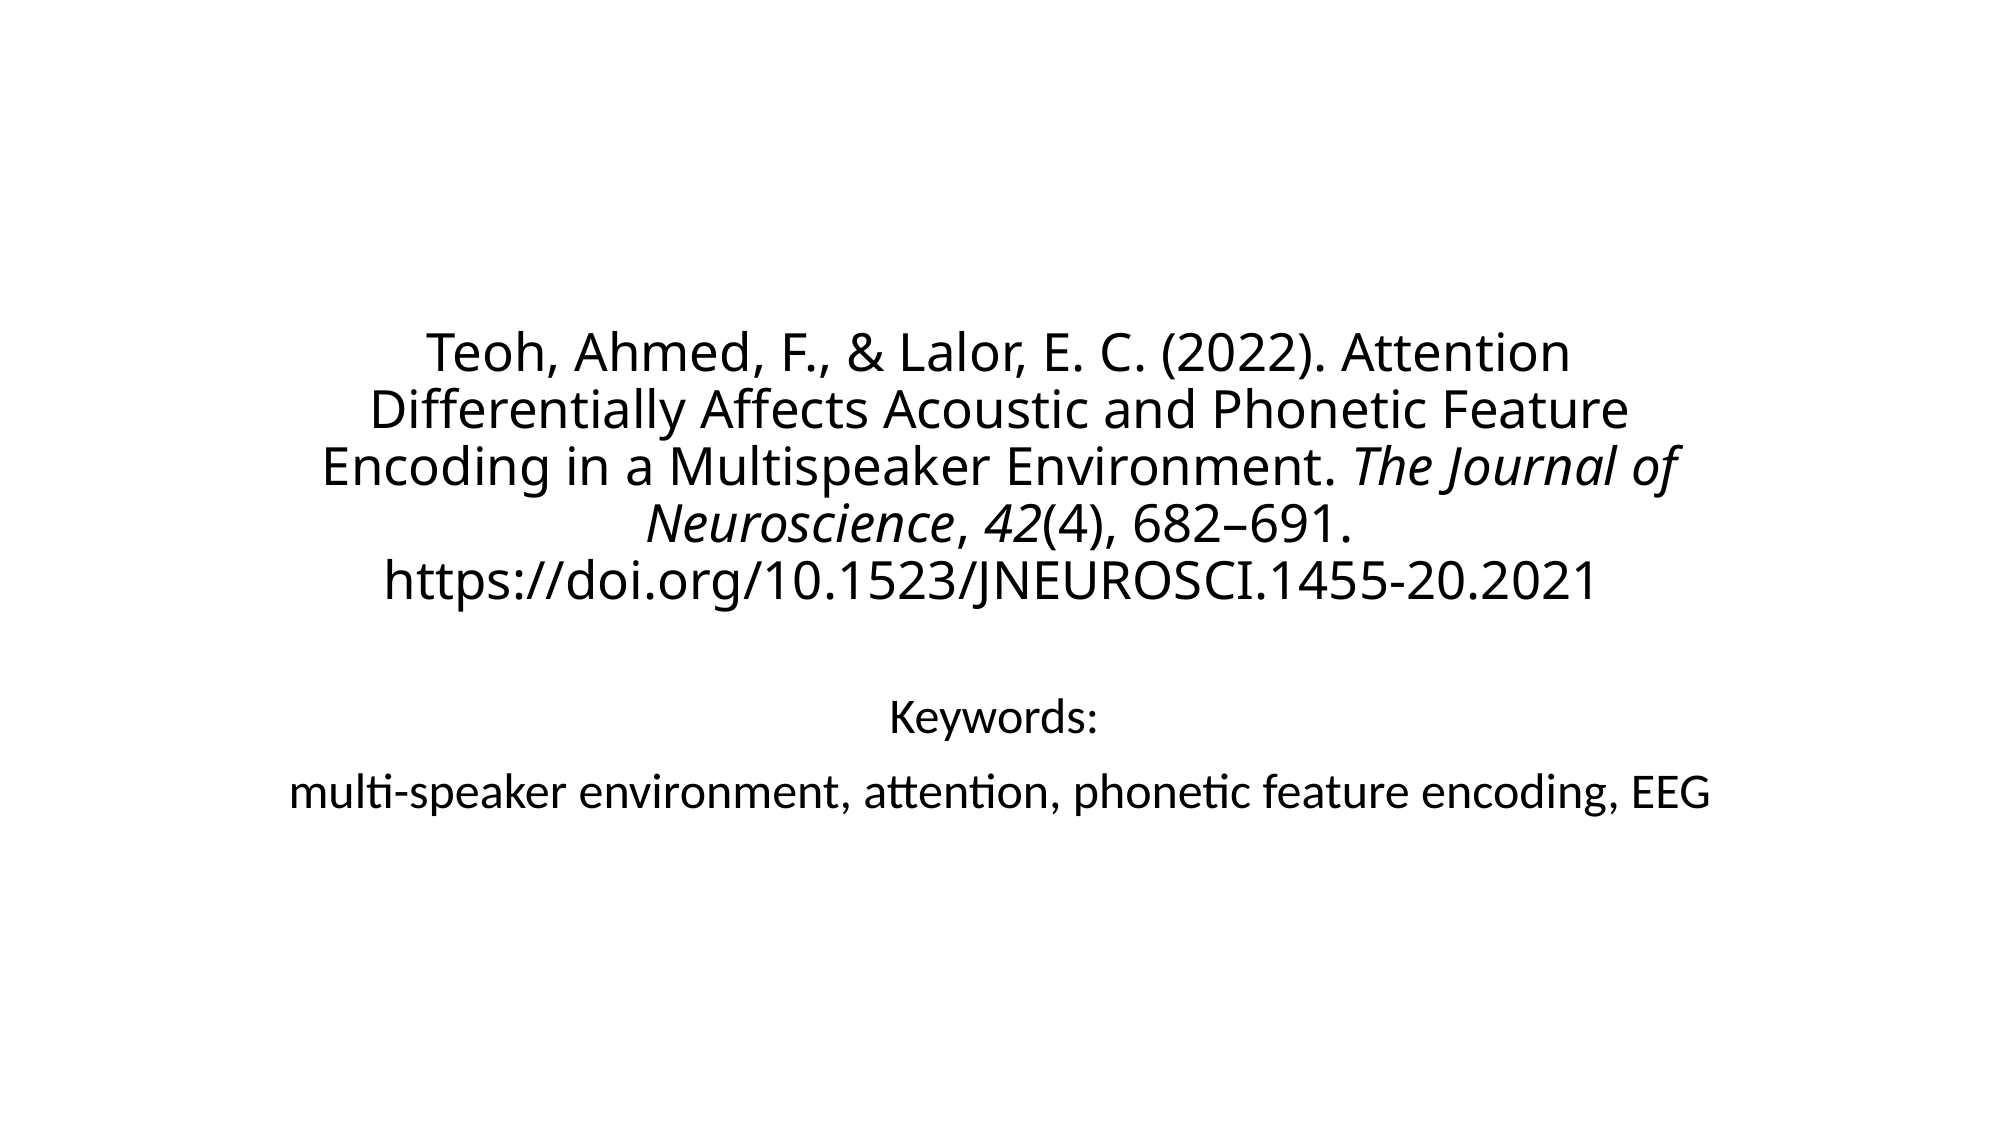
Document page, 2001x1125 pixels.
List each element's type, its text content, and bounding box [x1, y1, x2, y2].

title Teoh, Ahmed, F., & Lalor, E. C. (2022). Attention Differentially Affects Acoustic and Phonetic Feature Encoding in a Multispeaker Environment. The Journal of Neuroscience, 42(4), 682–691. https://doi.org/10.1523/JNEUROSCI.1455-20.2021 [249, 256, 1750, 683]
subtitle Keywords: multi-speaker environment, attention, phonetic feature encoding, EEG [249, 683, 1750, 955]
